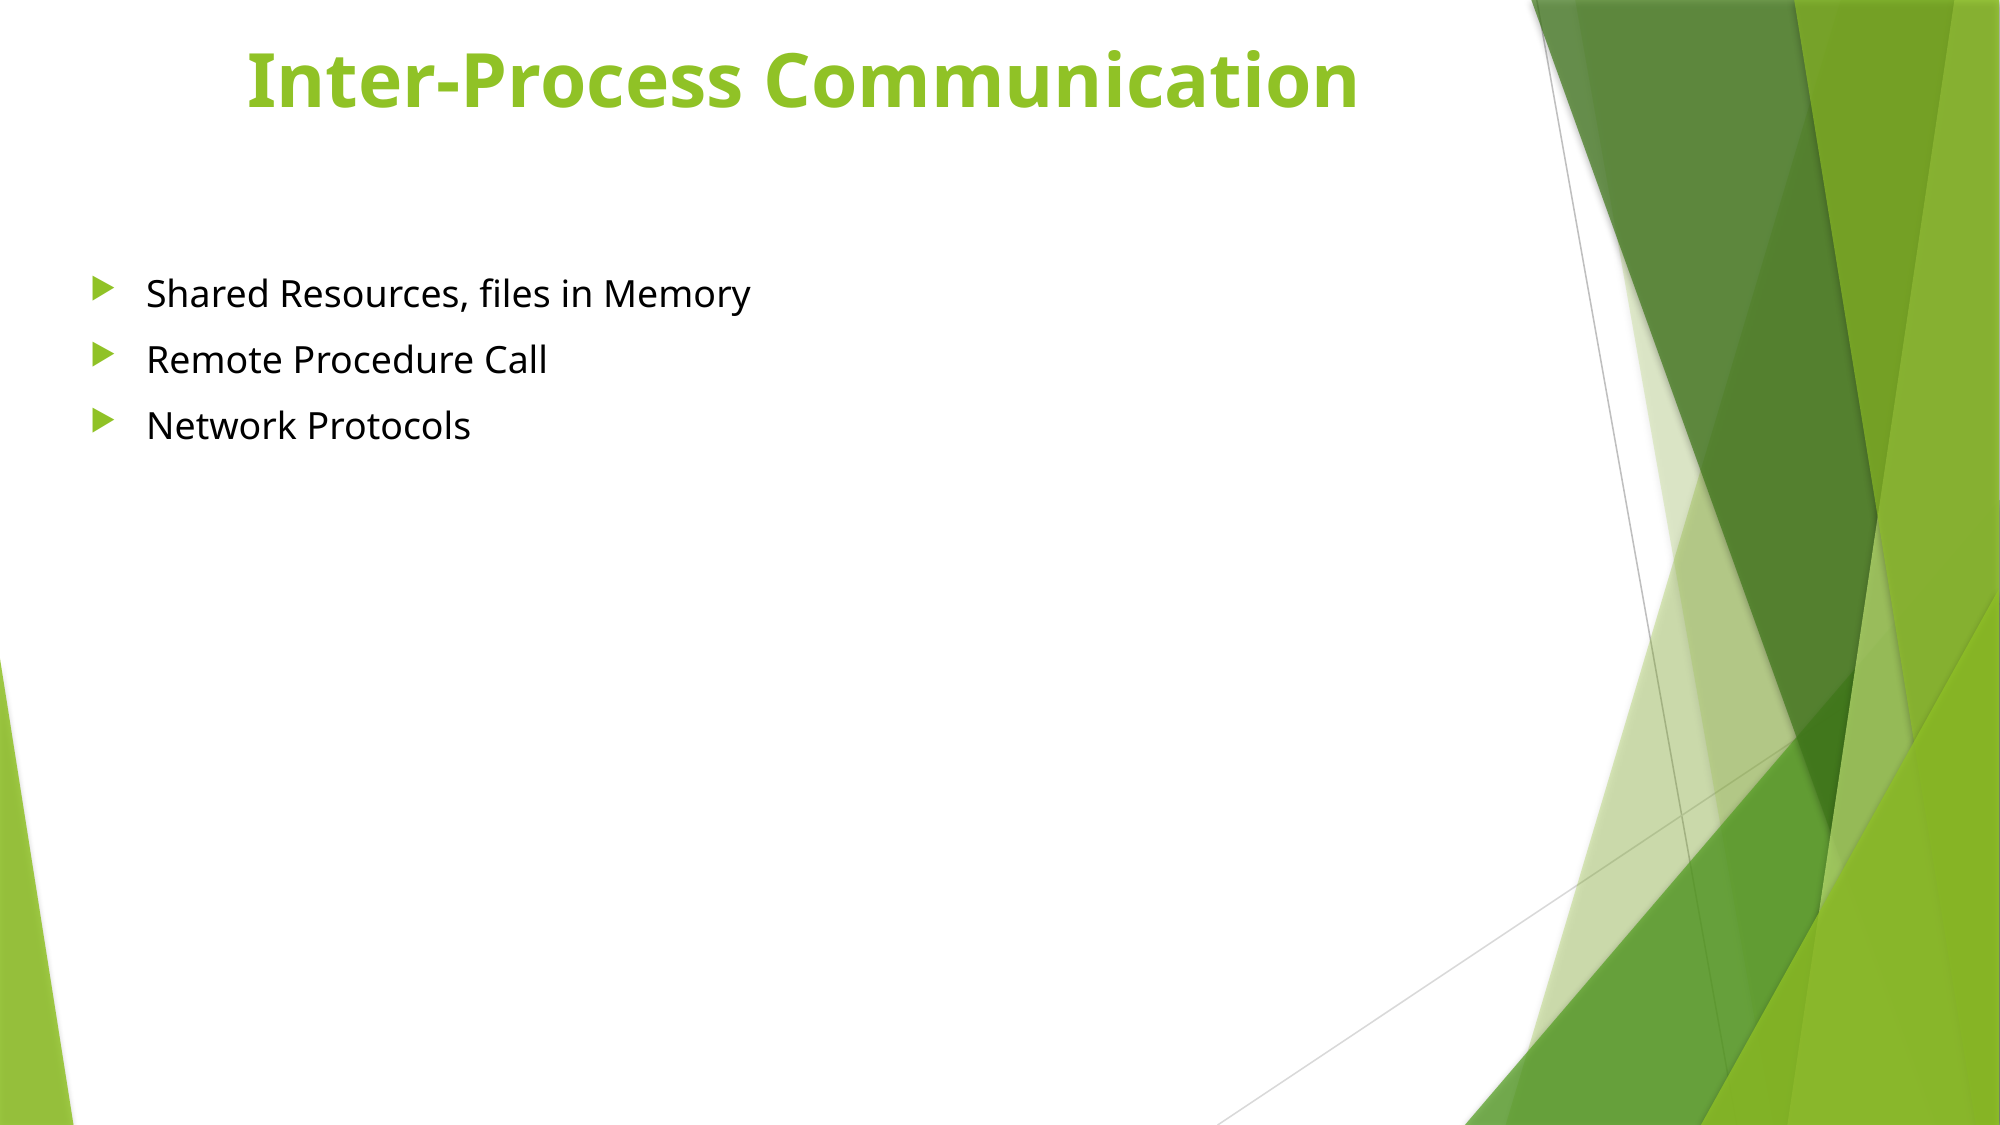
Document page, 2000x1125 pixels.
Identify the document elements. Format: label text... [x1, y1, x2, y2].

title Inter-Process Communication [99, 24, 1510, 150]
list Shared Resources, files in Memory Remote Procedure Call Network Protocols [74, 262, 1485, 900]
